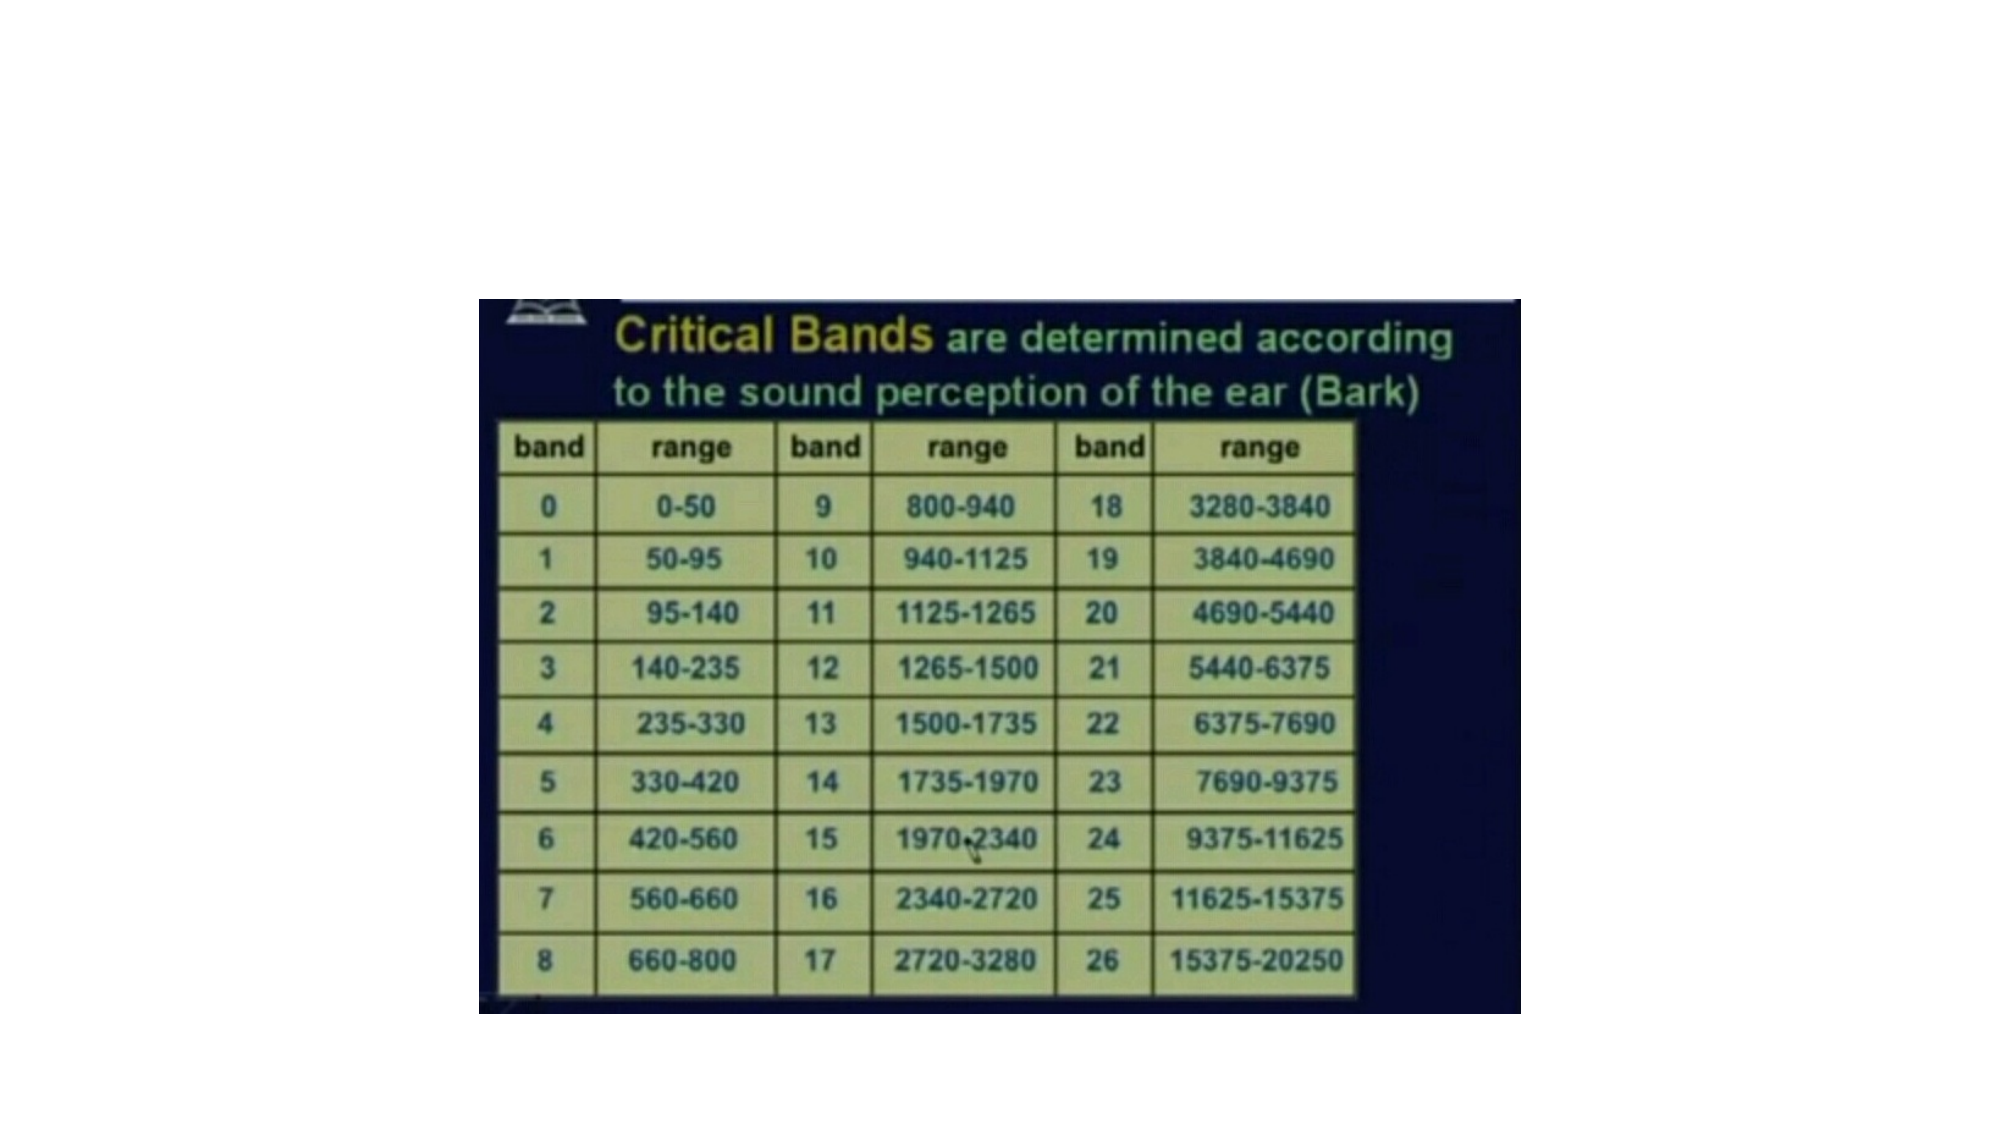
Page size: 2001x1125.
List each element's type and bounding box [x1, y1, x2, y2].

list [479, 299, 1521, 1014]
